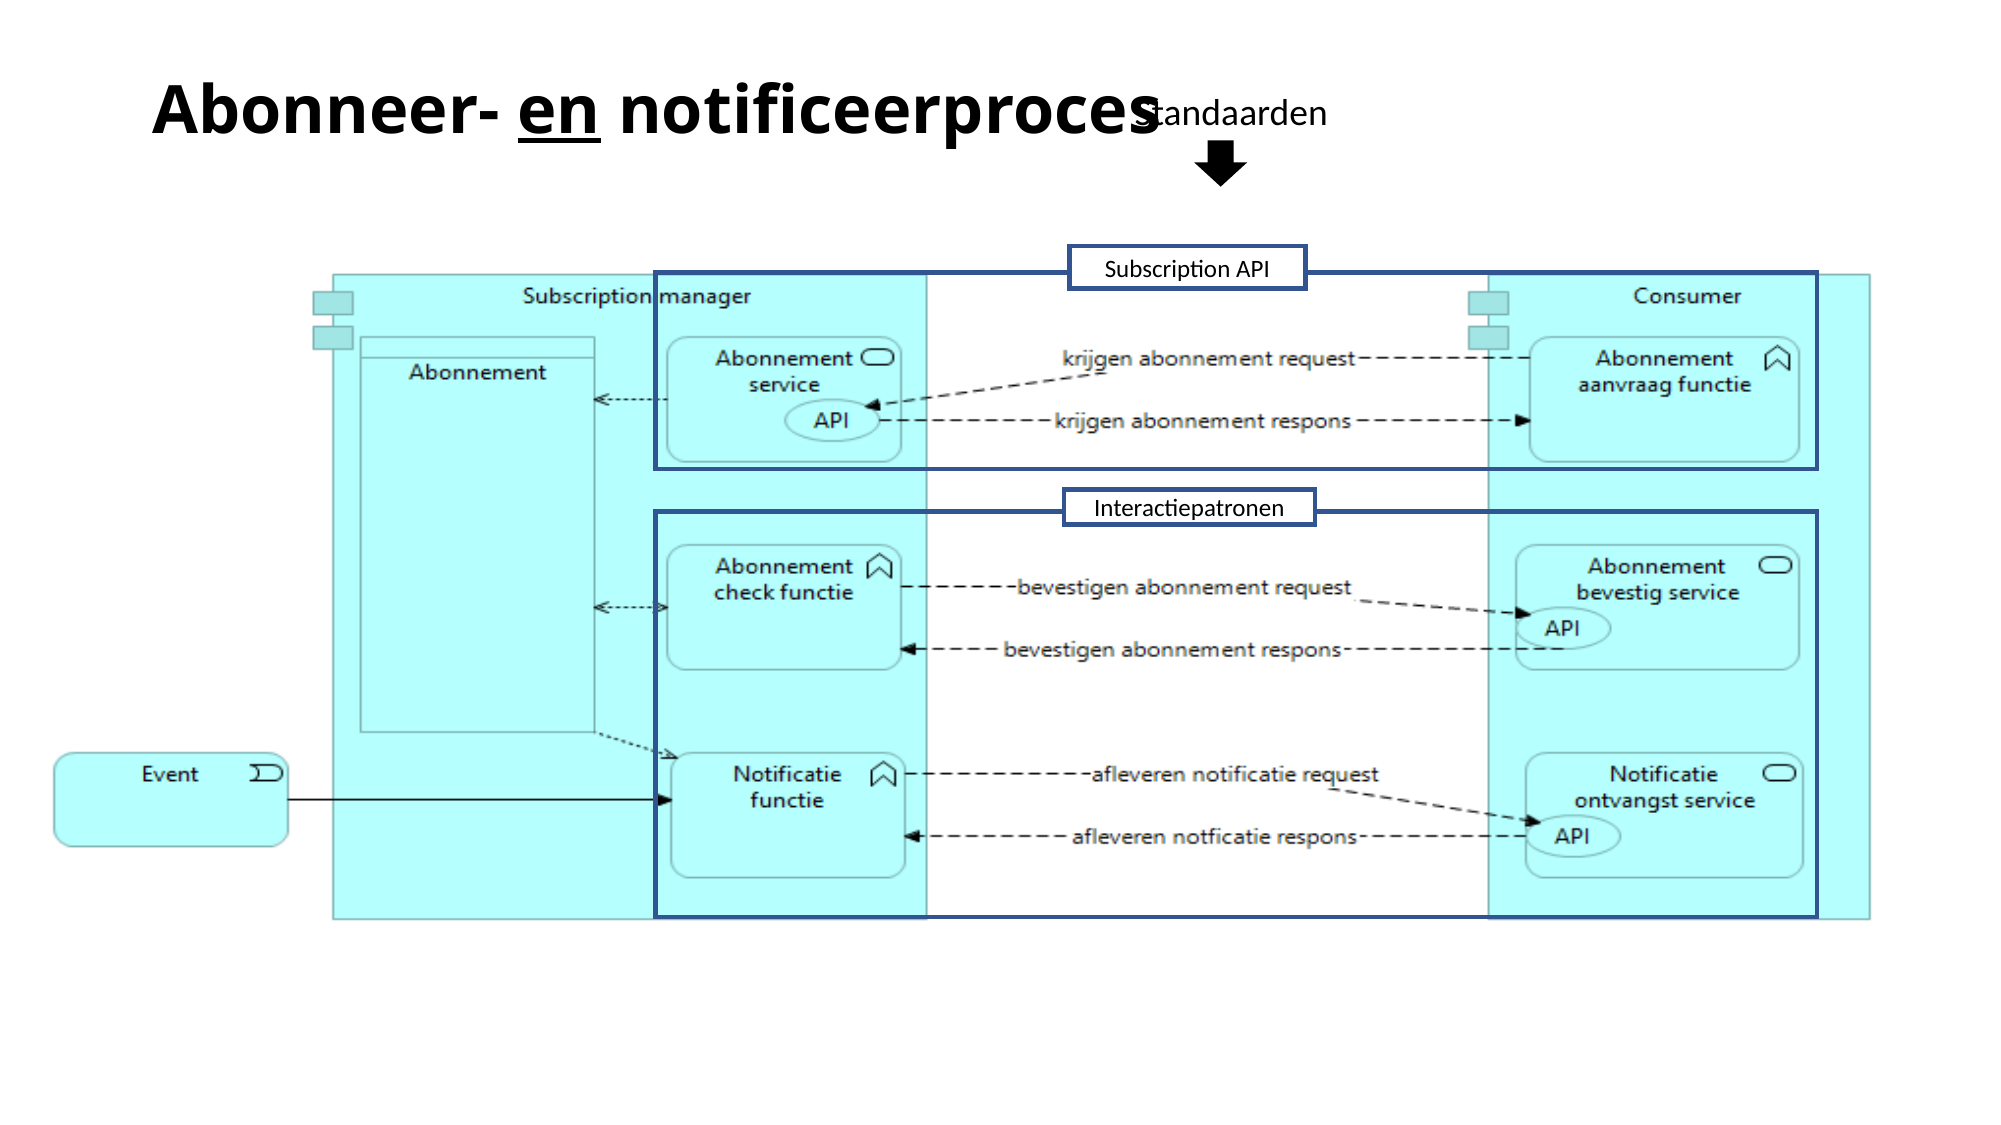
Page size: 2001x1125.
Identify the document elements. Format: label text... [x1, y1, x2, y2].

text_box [655, 489, 1818, 918]
picture [34, 236, 1887, 936]
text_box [655, 245, 1818, 470]
title Abonneer- en notificeerproces [137, 59, 1863, 164]
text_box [1118, 80, 1345, 186]
